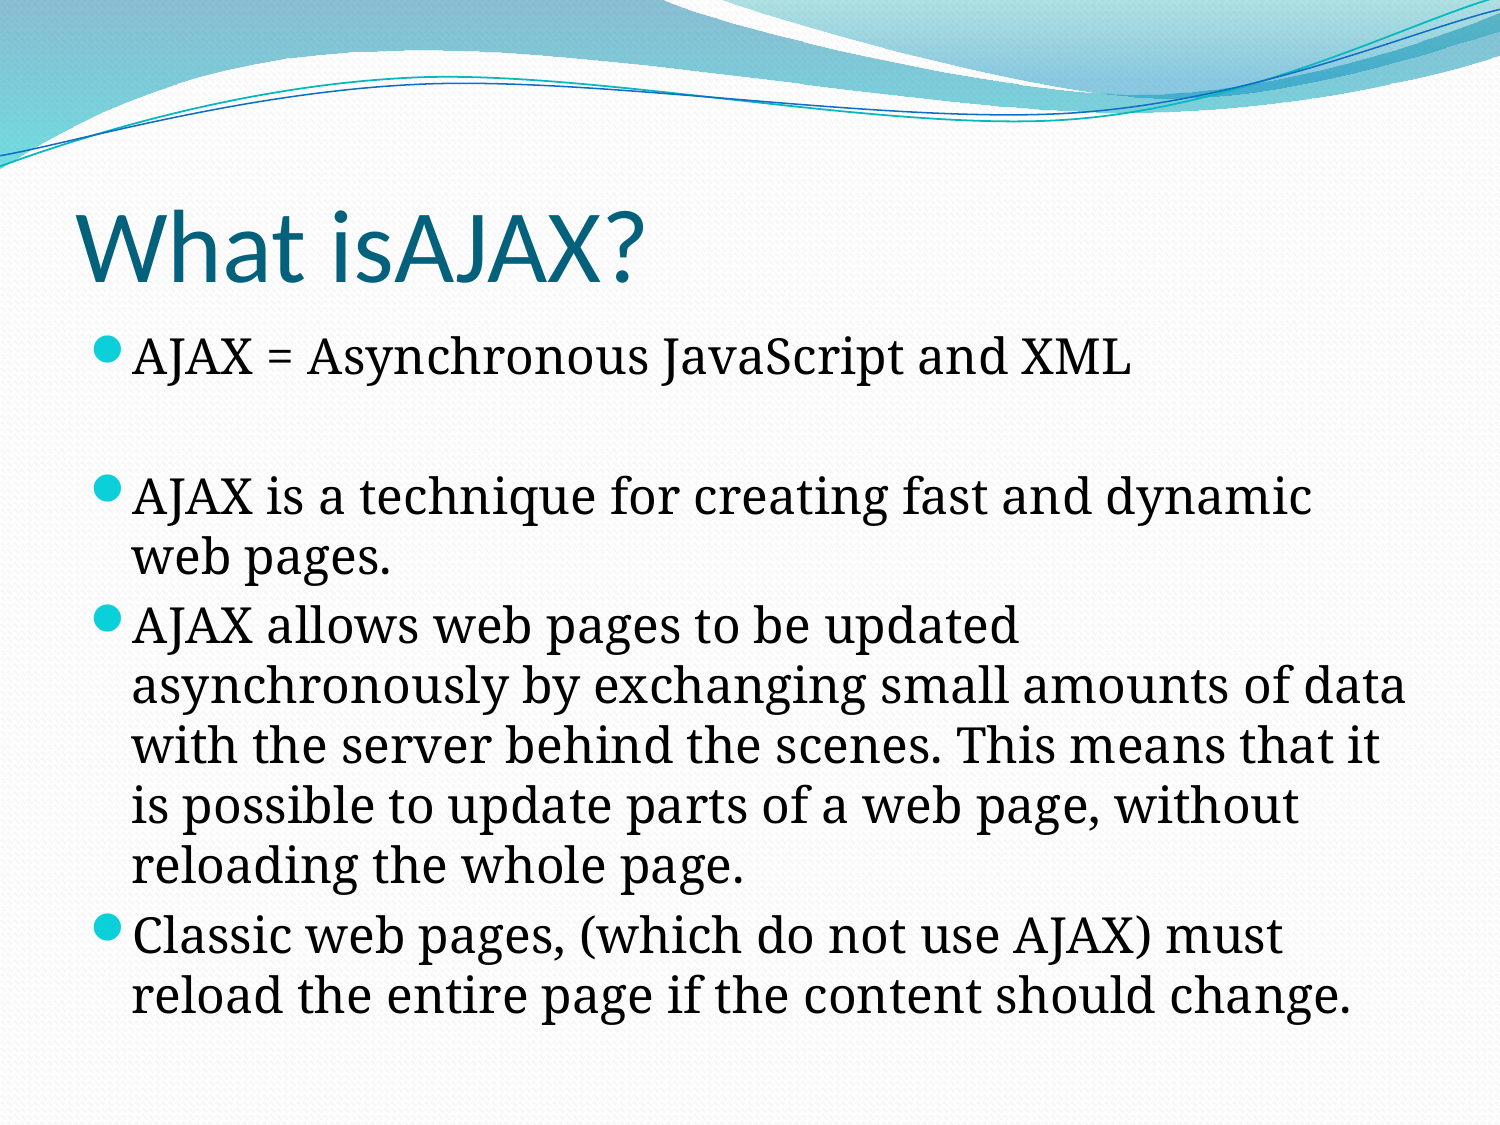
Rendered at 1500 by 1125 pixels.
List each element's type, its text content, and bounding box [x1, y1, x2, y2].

title What isAJAX? [75, 115, 1425, 303]
list AJAX = Asynchronous JavaScript and XML AJAX is a technique for creating fast and dynamic web pages. AJAX allows web pages to be updated asynchronously by exchanging small amounts of data with the server behind the scenes. This means that it is possible to update parts of a web page, without reloading the whole page. Classic web pages, (which do not use AJAX) must reload the entire page if the content should change. [75, 317, 1425, 1038]
